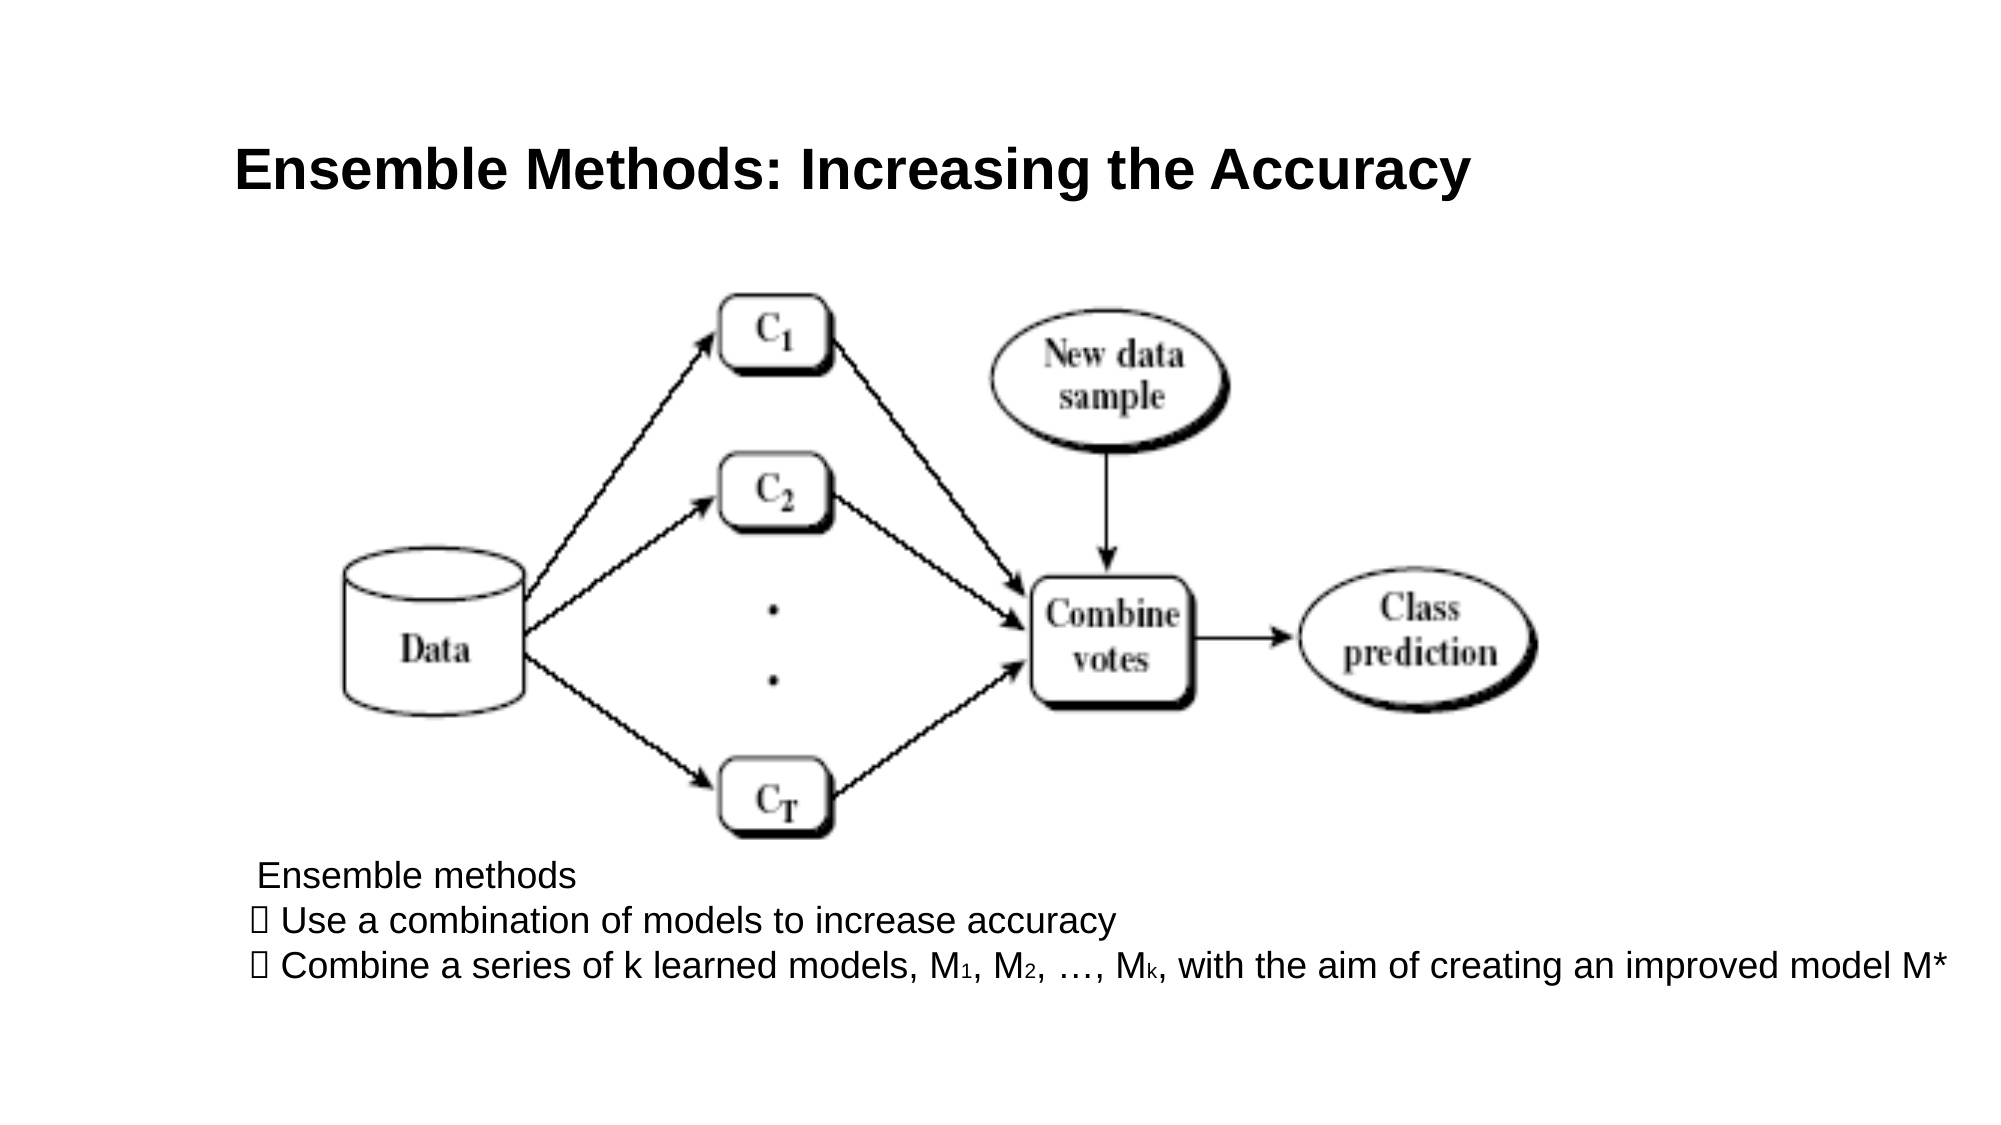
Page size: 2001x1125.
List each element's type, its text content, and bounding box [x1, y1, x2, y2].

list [337, 272, 1547, 840]
text_box Ensemble Methods: Increasing the Accuracy [213, 98, 1547, 209]
text_box Ensemble methods  Use a combination of models to increase accuracy  Combine a series of k learned models, M1, M2, …, Mk, with the aim of creating an improved model M* [233, 808, 2000, 993]
